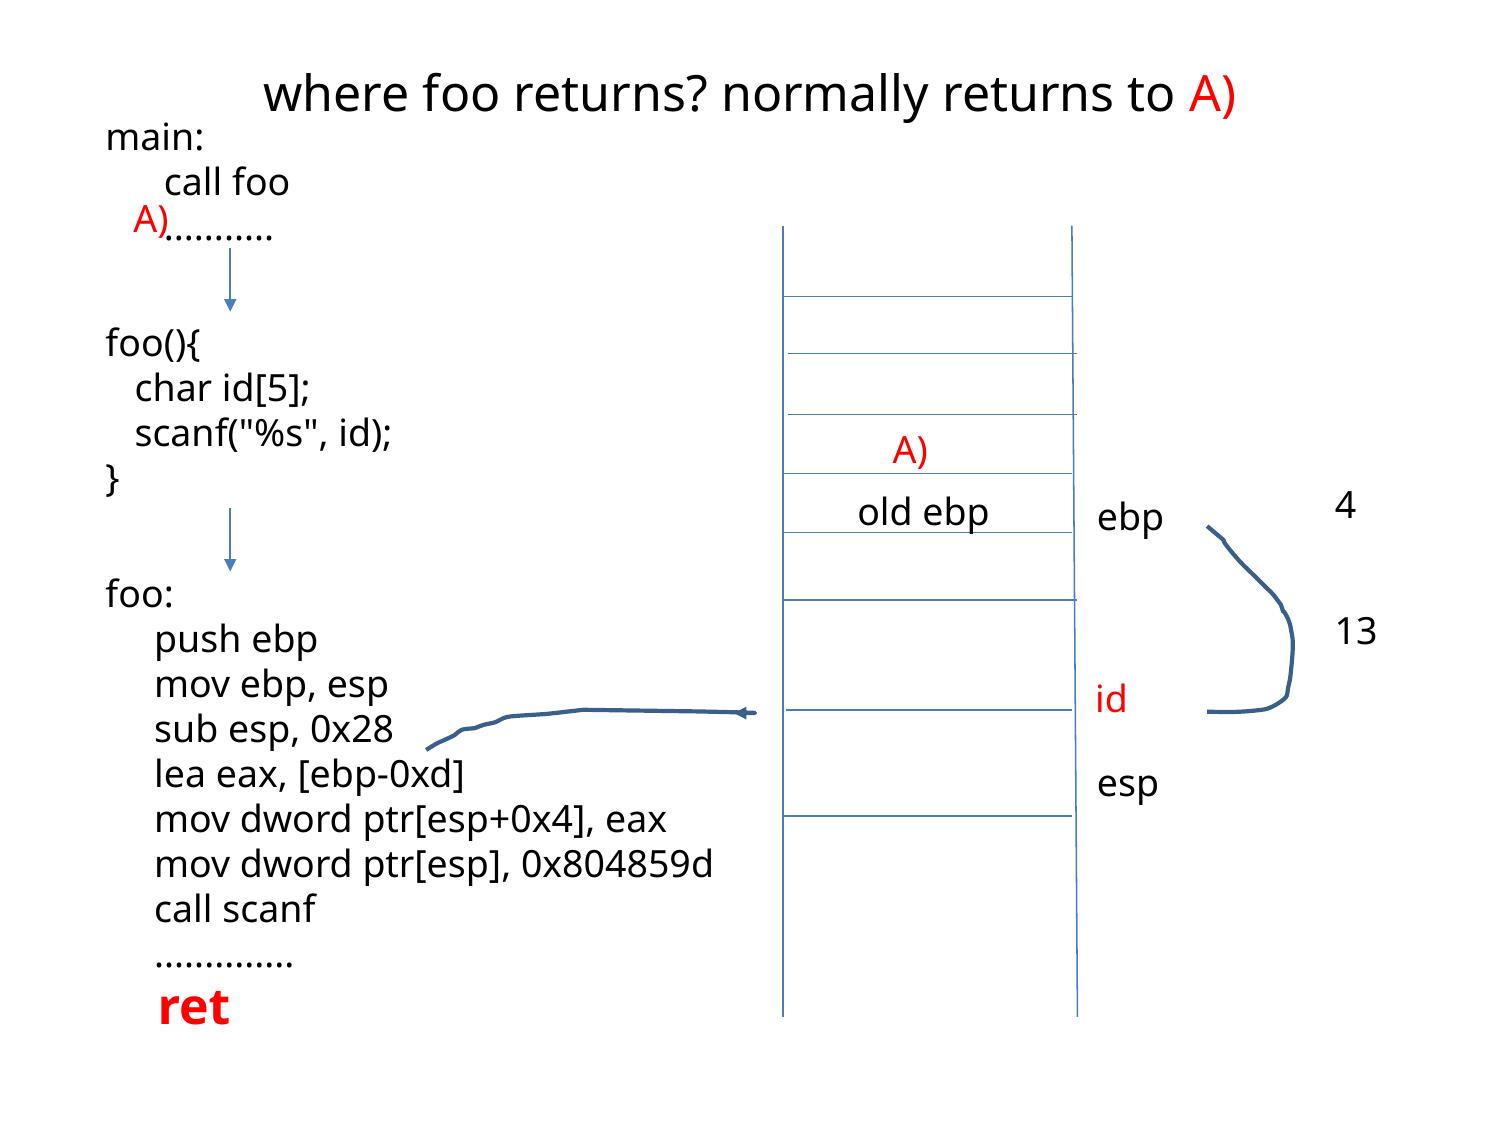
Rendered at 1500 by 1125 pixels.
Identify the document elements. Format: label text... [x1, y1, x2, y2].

text_box ebp [1082, 485, 1320, 546]
text_box 4 [1319, 473, 1370, 534]
text_box foo(){ char id[5]; scanf("%s", id); } [90, 311, 419, 507]
text_box A) [877, 423, 1032, 472]
text_box main: call foo ........... [90, 105, 490, 256]
text_box [425, 706, 758, 752]
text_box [1071, 421, 1078, 599]
text_box 13 [1319, 600, 1410, 660]
text_box esp [1082, 751, 1320, 812]
text_box A) [118, 187, 273, 248]
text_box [1071, 605, 1078, 1018]
text_box [1205, 524, 1295, 715]
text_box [1071, 225, 1078, 353]
text_box id [1082, 667, 1249, 727]
text_box foo: push ebp mov ebp, esp sub esp, 0x28 lea eax, [ebp-0xd] mov dword ptr[esp+0x4], eax mov dword ptr[esp], 0x804859d call scanf .............. ret [90, 562, 750, 1125]
title where foo returns? normally returns to A) [75, 45, 1425, 138]
text_box old ebp [842, 482, 1066, 532]
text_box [1071, 360, 1078, 414]
